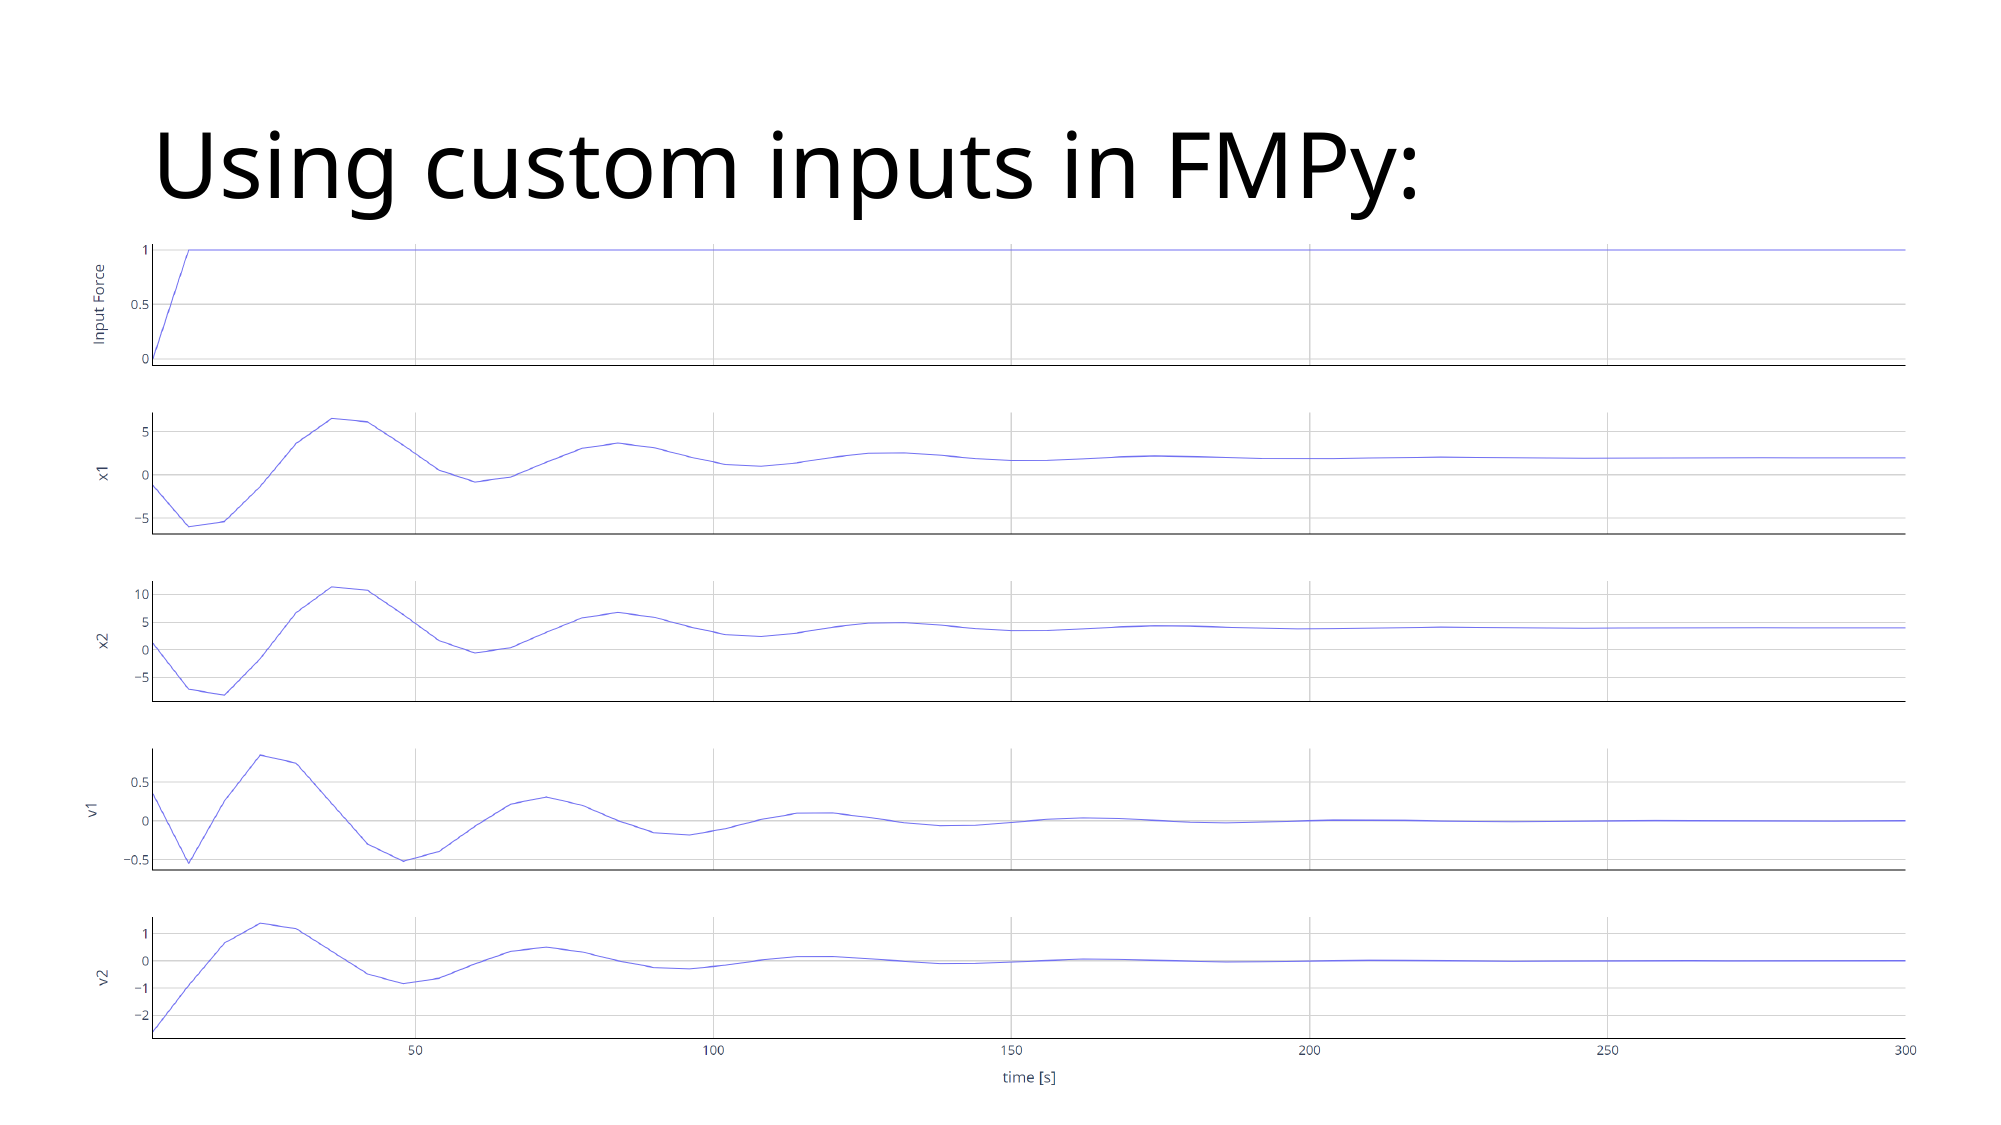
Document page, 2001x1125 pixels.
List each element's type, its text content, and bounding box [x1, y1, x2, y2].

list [69, 228, 1930, 1125]
title Using custom inputs in FMPy: [137, 59, 1863, 228]
